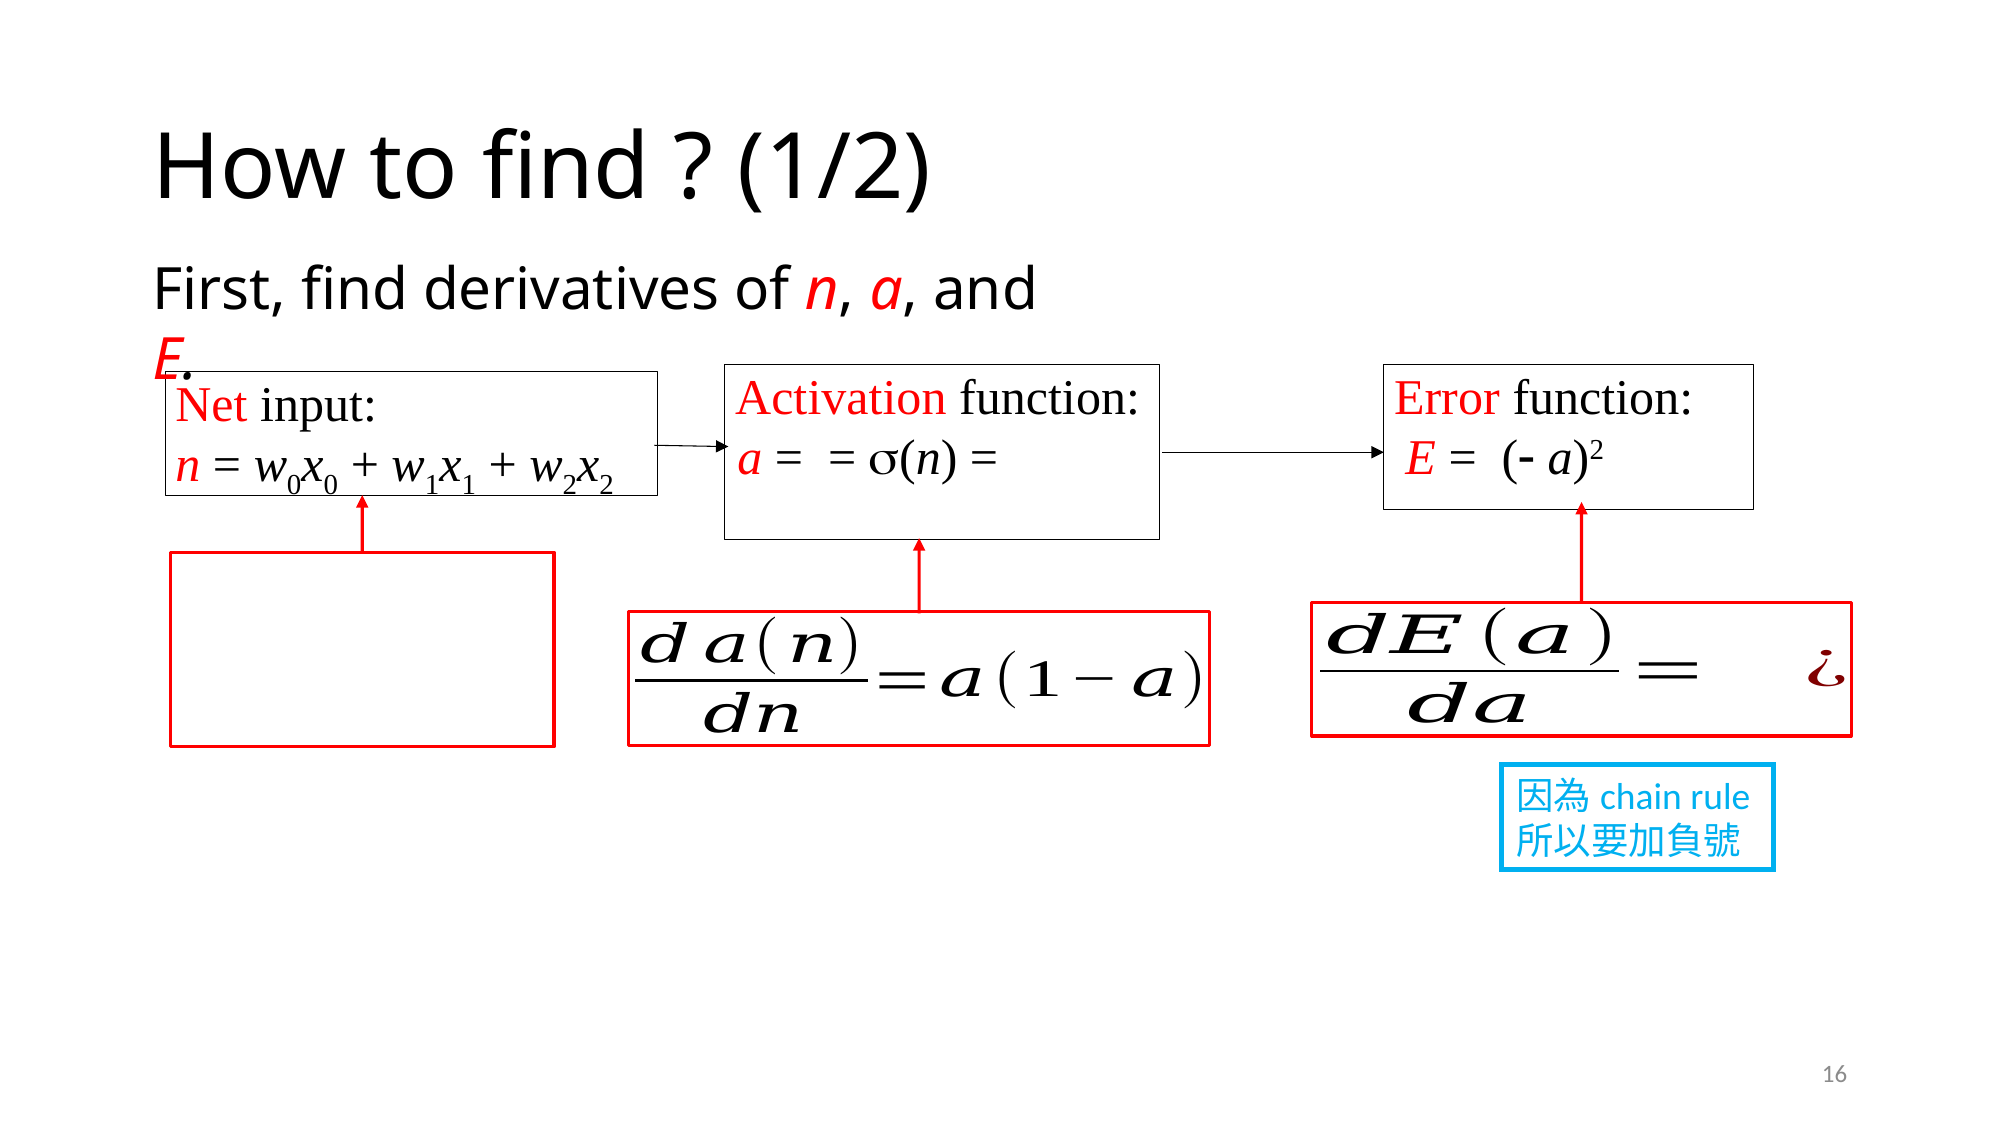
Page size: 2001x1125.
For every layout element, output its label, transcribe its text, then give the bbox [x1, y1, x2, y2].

text_box Net input: n = w0x0 + w1x1 + w2x2 [165, 399, 658, 496]
slide_number 16 [1412, 1042, 1863, 1103]
text_box First, find derivatives of n, a, and E. [137, 243, 1107, 399]
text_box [630, 538, 1208, 745]
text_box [1313, 501, 1850, 735]
text_box 因為chain rule所以要加負號 [1500, 764, 1775, 871]
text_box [170, 495, 555, 944]
